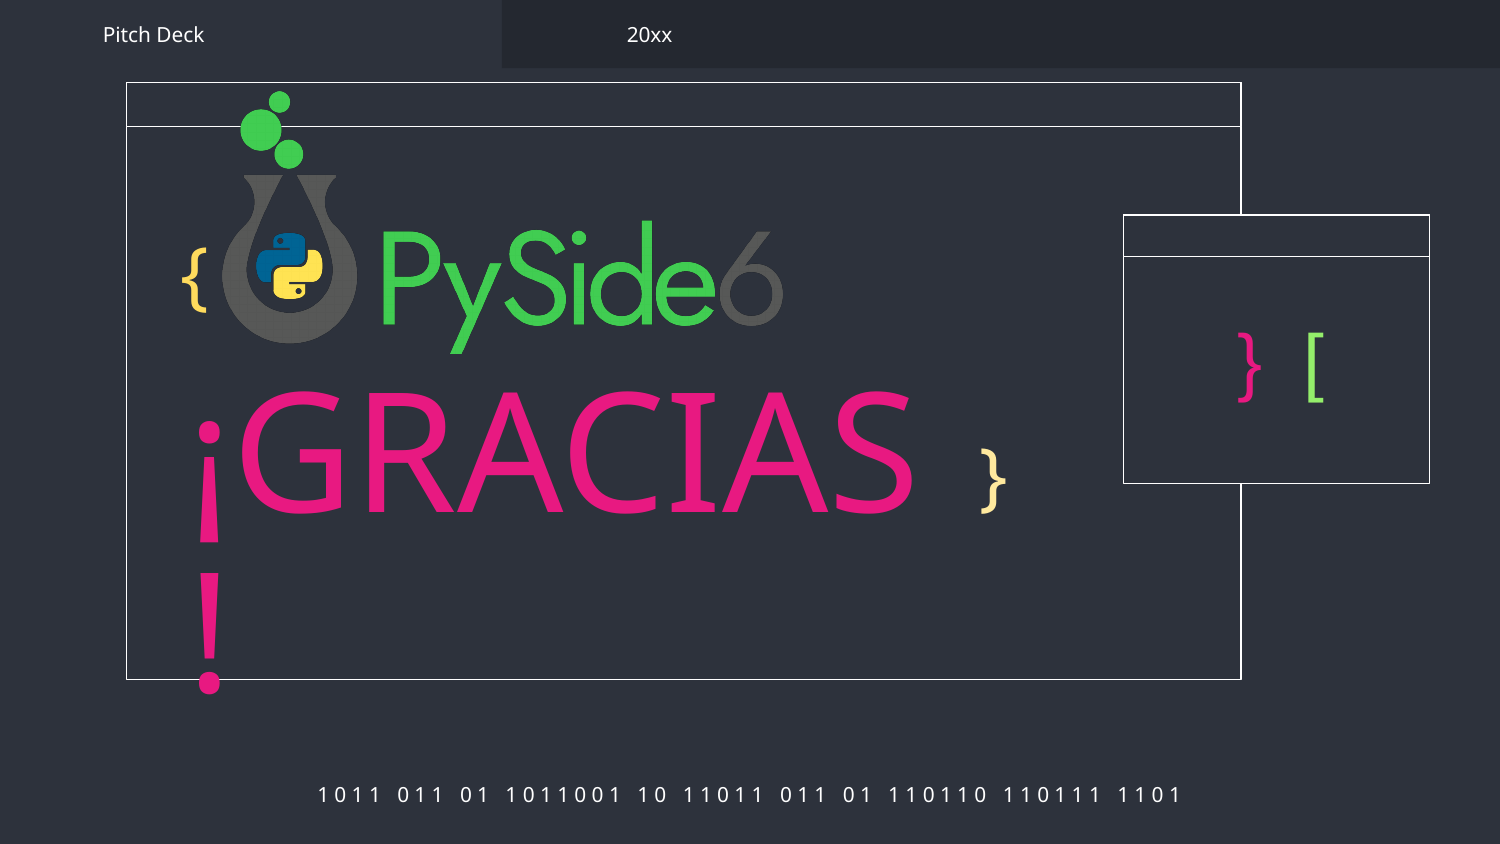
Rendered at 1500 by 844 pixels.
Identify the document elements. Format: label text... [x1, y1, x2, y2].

text_box 20xx [611, 19, 940, 49]
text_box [1123, 214, 1430, 484]
text_box Pitch Deck [87, 19, 416, 49]
picture [222, 91, 783, 354]
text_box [126, 82, 1242, 680]
